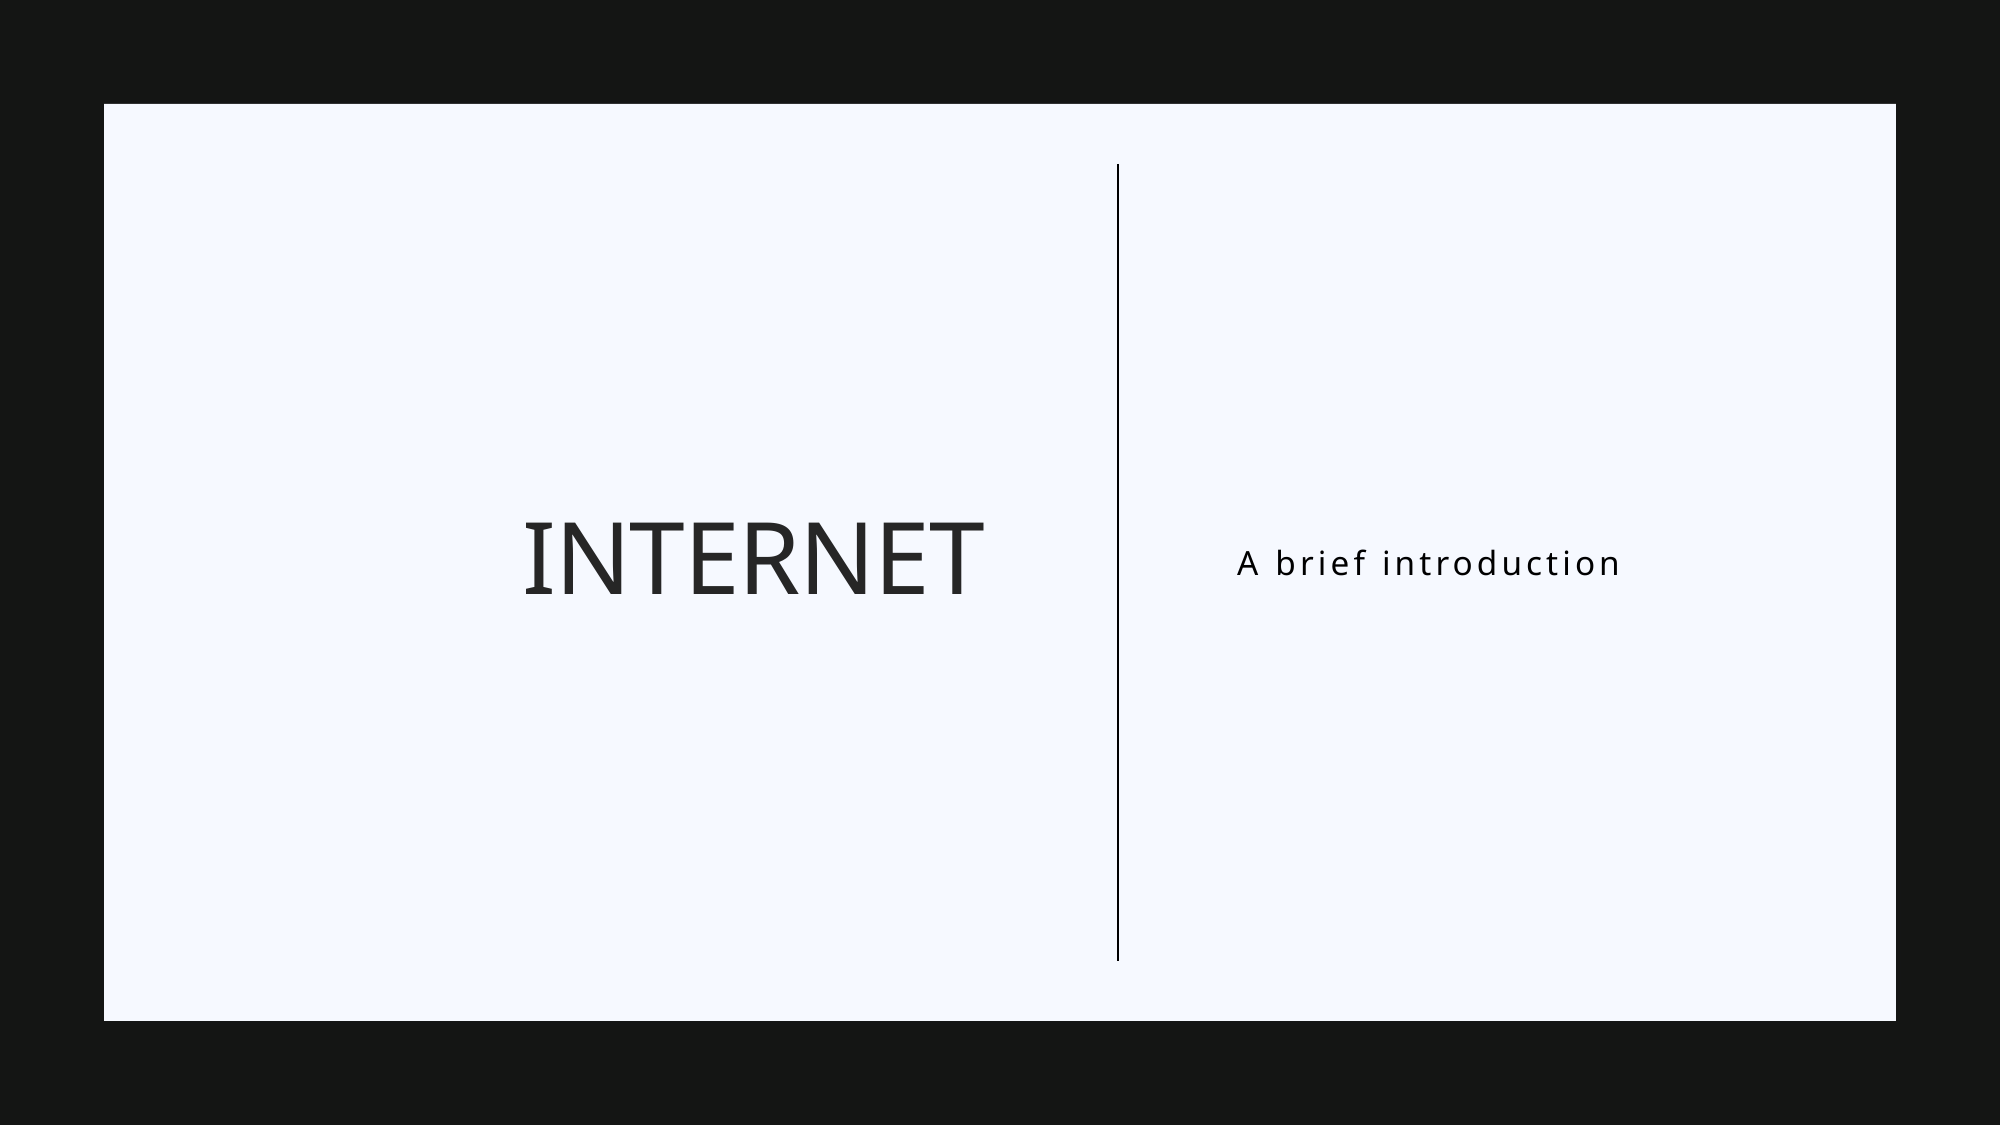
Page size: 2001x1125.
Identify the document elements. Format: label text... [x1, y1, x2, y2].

title internet [104, 514, 1000, 611]
list A brief introduction [1237, 136, 1896, 989]
